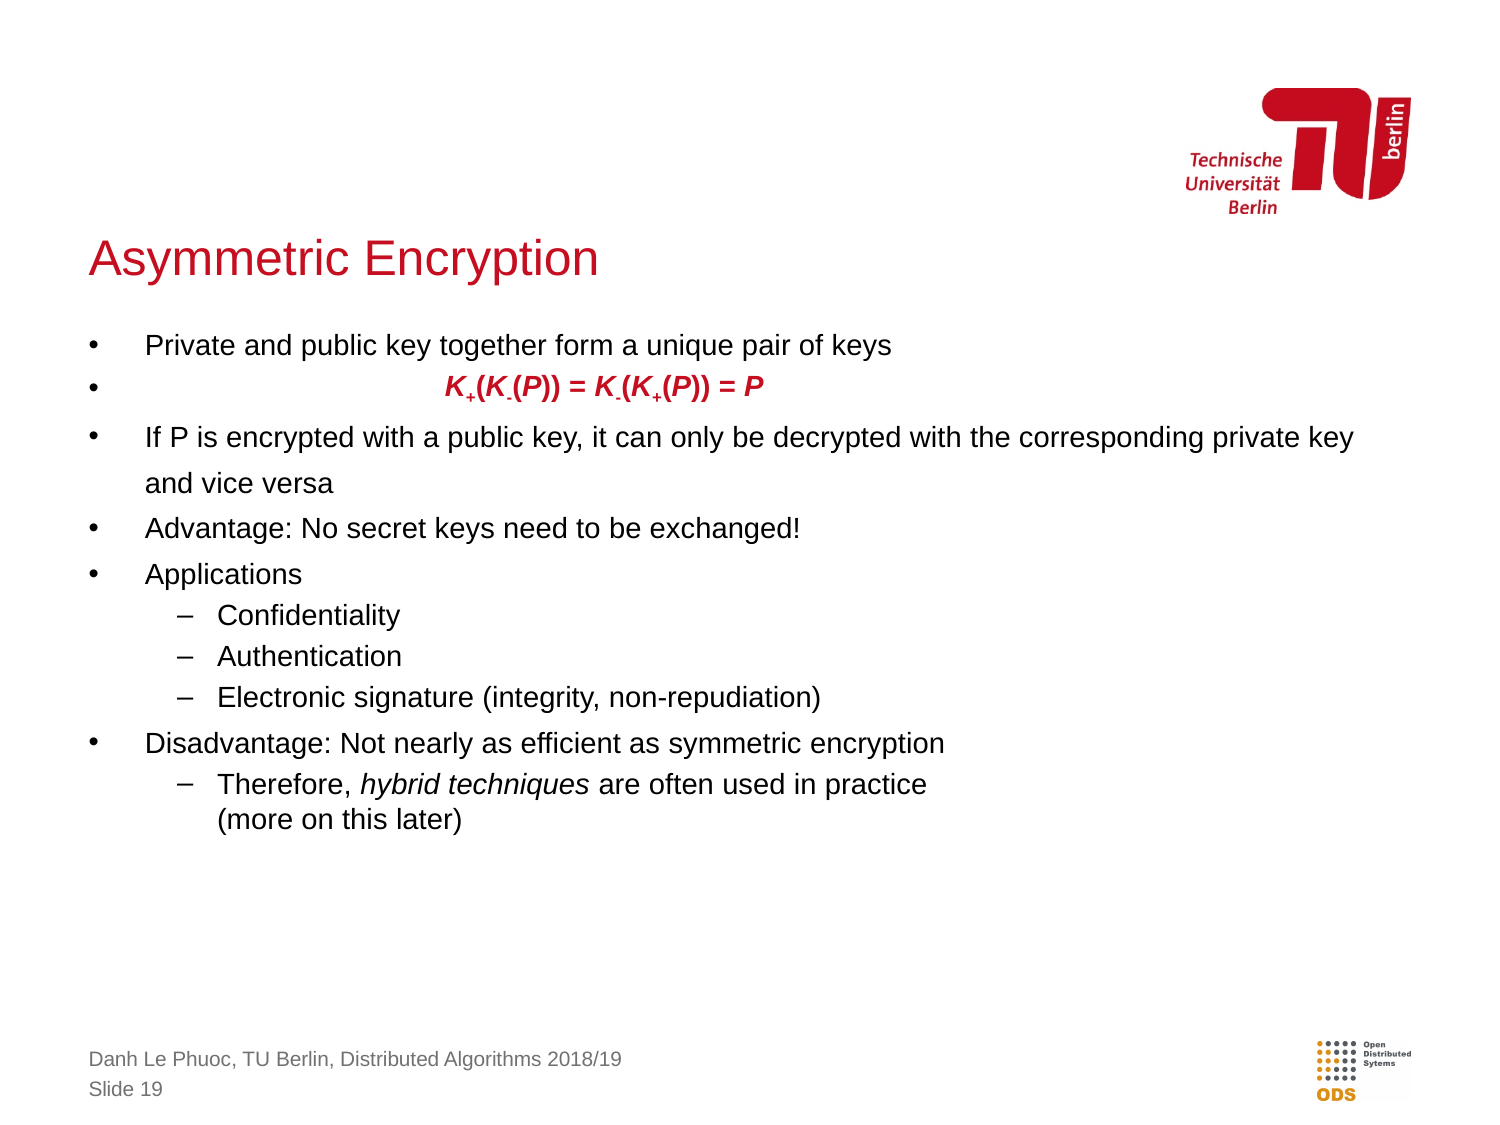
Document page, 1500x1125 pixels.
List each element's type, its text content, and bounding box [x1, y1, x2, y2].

picture [1317, 1041, 1411, 1101]
title Asymmetric Encryption [88, 222, 1411, 286]
list Private and public key together form a unique pair of keys K+(K-(P)) = K-(K+(P)) = P If P is encrypted with a public key, it can only be decrypted with the corresponding private key and vice versa Advantage: No secret keys need to be exchanged! Applications Confidentiality Authentication Electronic signature (integrity, non-repudiation) Disadvantage: Not nearly as efficient as symmetric encryption Therefore, hybrid techniques are often used in practice (more on this later) [88, 315, 1411, 983]
picture [1186, 88, 1411, 214]
slide_number Slide 19 [88, 1075, 1176, 1101]
footer Danh Le Phuoc, TU Berlin, Distributed Algorithms 2018/19 [88, 1045, 1176, 1071]
